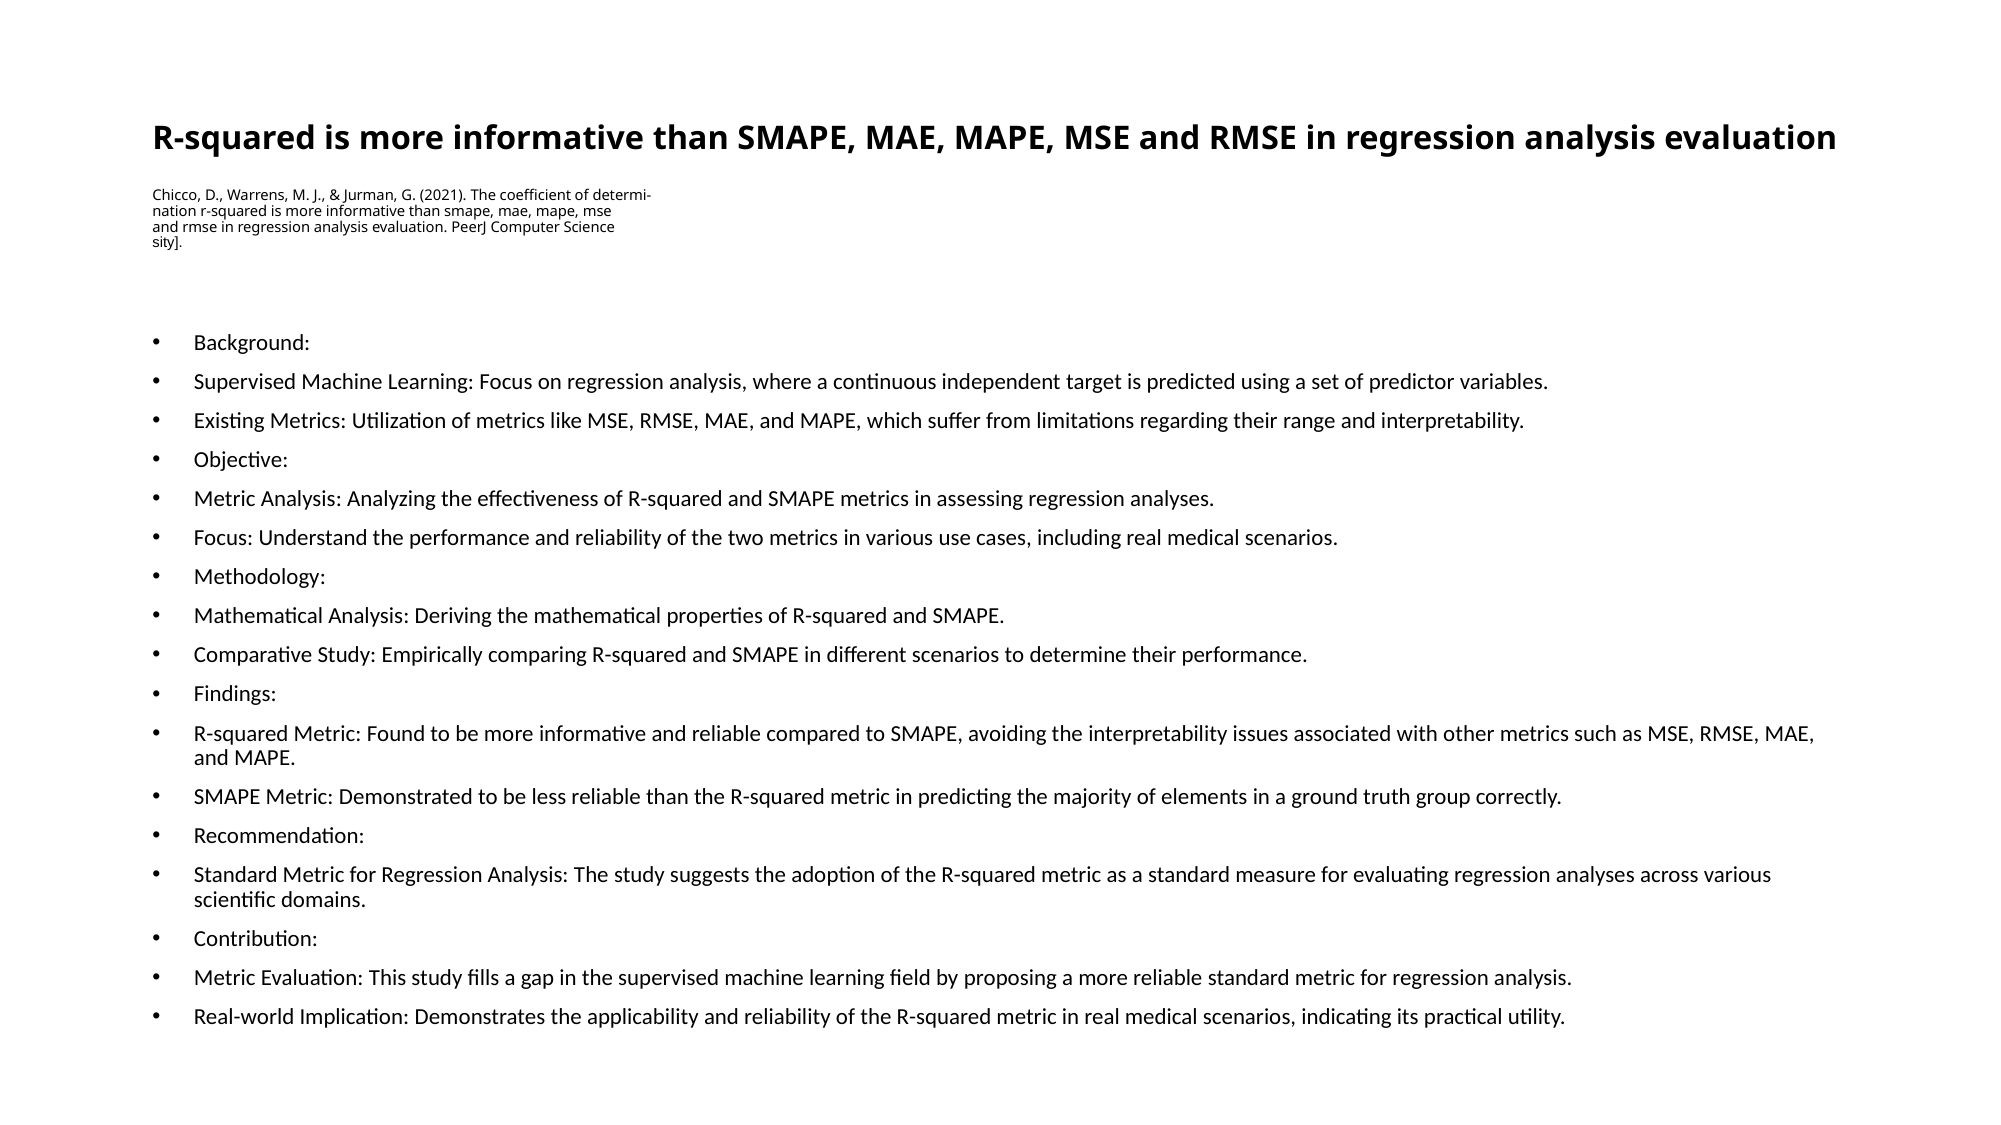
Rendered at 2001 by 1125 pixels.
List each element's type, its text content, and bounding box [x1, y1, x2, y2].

list Background: Supervised Machine Learning: Focus on regression analysis, where a continuous independent target is predicted using a set of predictor variables. Existing Metrics: Utilization of metrics like MSE, RMSE, MAE, and MAPE, which suffer from limitations regarding their range and interpretability. Objective: Metric Analysis: Analyzing the effectiveness of R-squared and SMAPE metrics in assessing regression analyses. Focus: Understand the performance and reliability of the two metrics in various use cases, including real medical scenarios. Methodology: Mathematical Analysis: Deriving the mathematical properties of R-squared and SMAPE. Comparative Study: Empirically comparing R-squared and SMAPE in different scenarios to determine their performance. Findings: R-squared Metric: Found to be more informative and reliable compared to SMAPE, avoiding the interpretability issues associated with other metrics such as MSE, RMSE, MAE, and MAPE. SMAPE Metric: Demonstrated to be less reliable than the R-squared metric in predicting the majority of elements in a ground truth group correctly. Recommendation: Standard Metric for Regression Analysis: The study suggests the adoption of the R-squared metric as a standard measure for evaluating regression analyses across various scientific domains. Contribution: Metric Evaluation: This study fills a gap in the supervised machine learning field by proposing a more reliable standard metric for regression analysis. Real-world Implication: Demonstrates the applicability and reliability of the R-squared metric in real medical scenarios, indicating its practical utility. [137, 323, 1863, 1038]
title R-squared is more informative than SMAPE, MAE, MAPE, MSE and RMSE in regression analysis evaluation Chicco, D., Warrens, M. J., & Jurman, G. (2021). The coefficient of determi- nation r-squared is more informative than smape, mae, mape, mse and rmse in regression analysis evaluation. PeerJ Computer Science sity]. [137, 59, 1863, 278]
